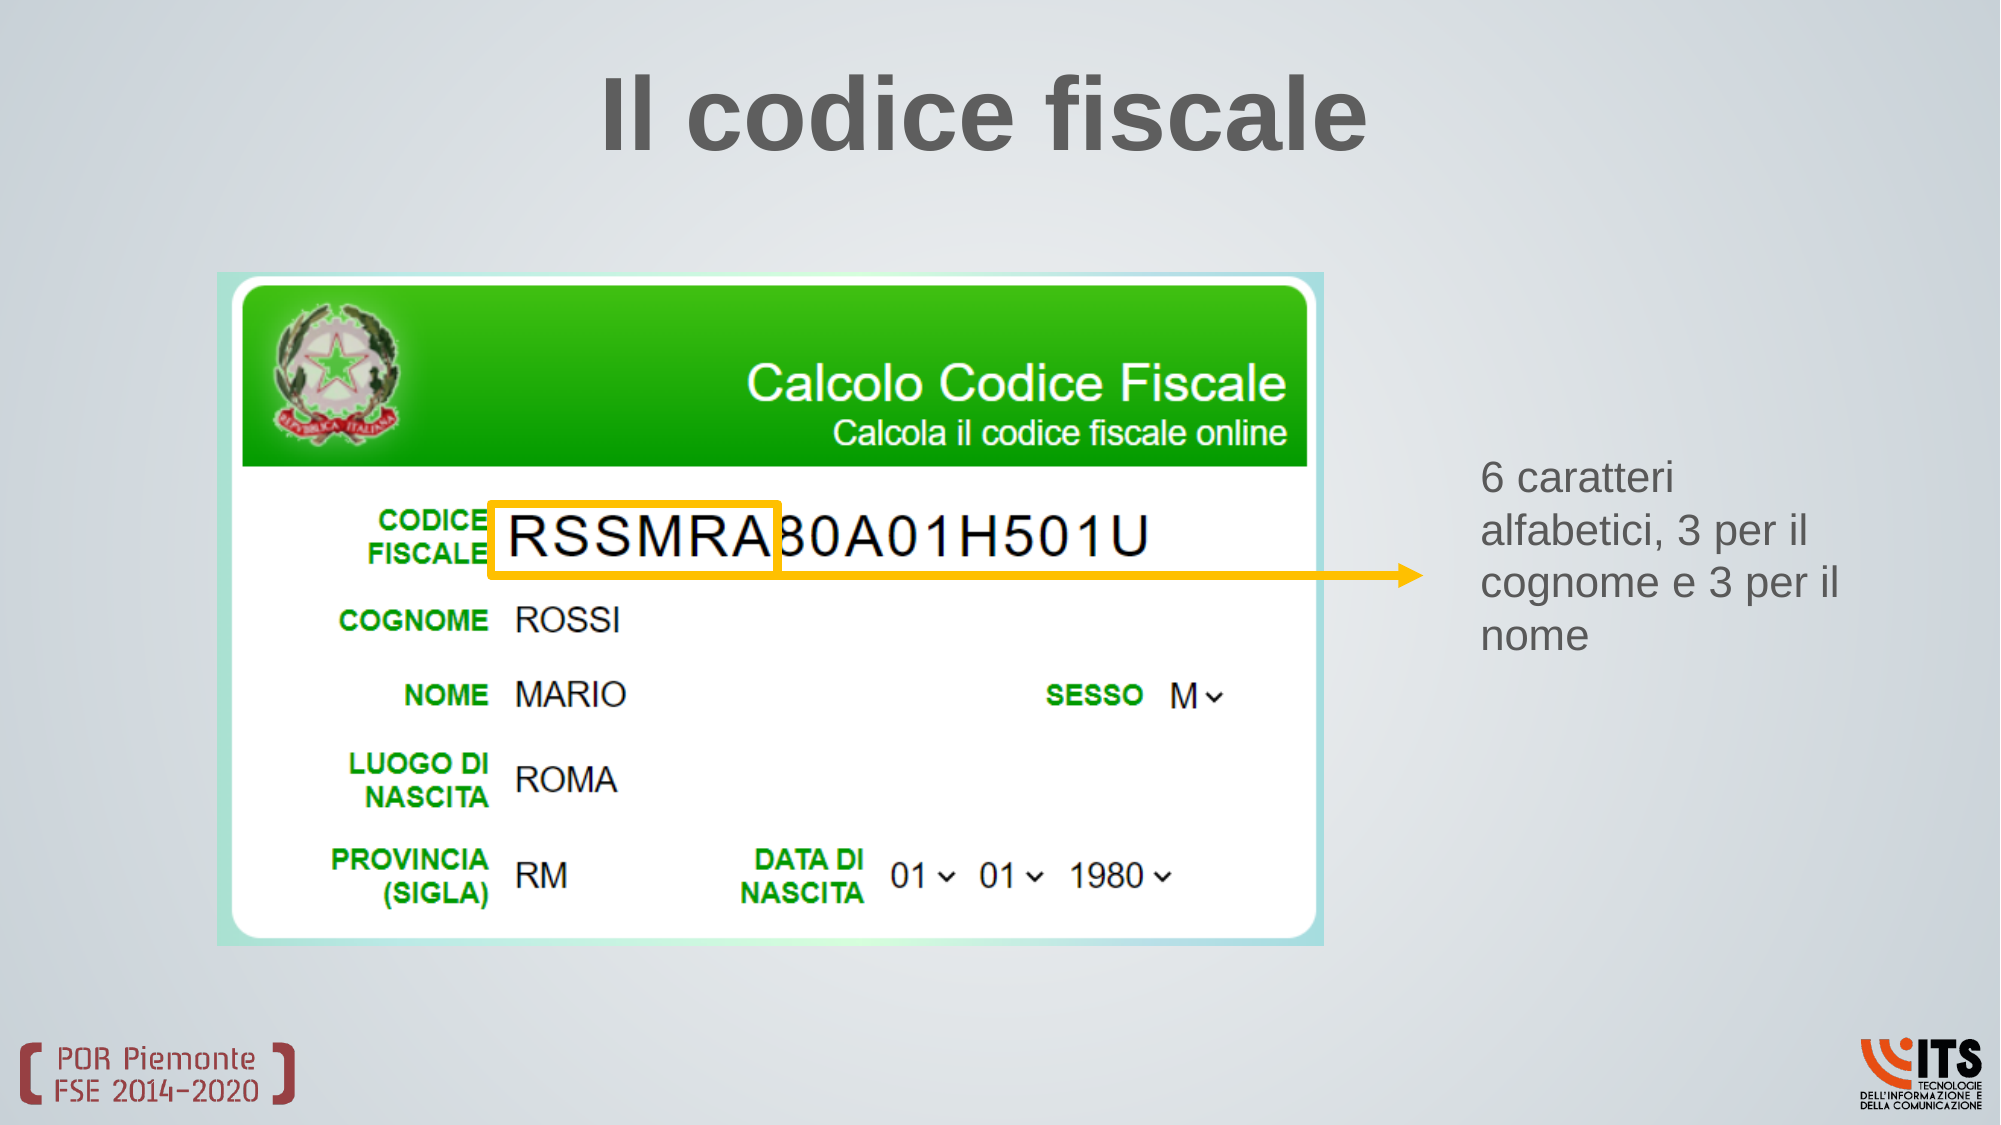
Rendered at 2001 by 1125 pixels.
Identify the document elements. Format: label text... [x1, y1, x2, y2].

text_box 6 caratteri alfabetici, 3 per il cognome e 3 per il nome [1465, 441, 1880, 667]
title Il codice fiscale [599, 46, 1401, 183]
picture [0, 0, 2000, 1125]
